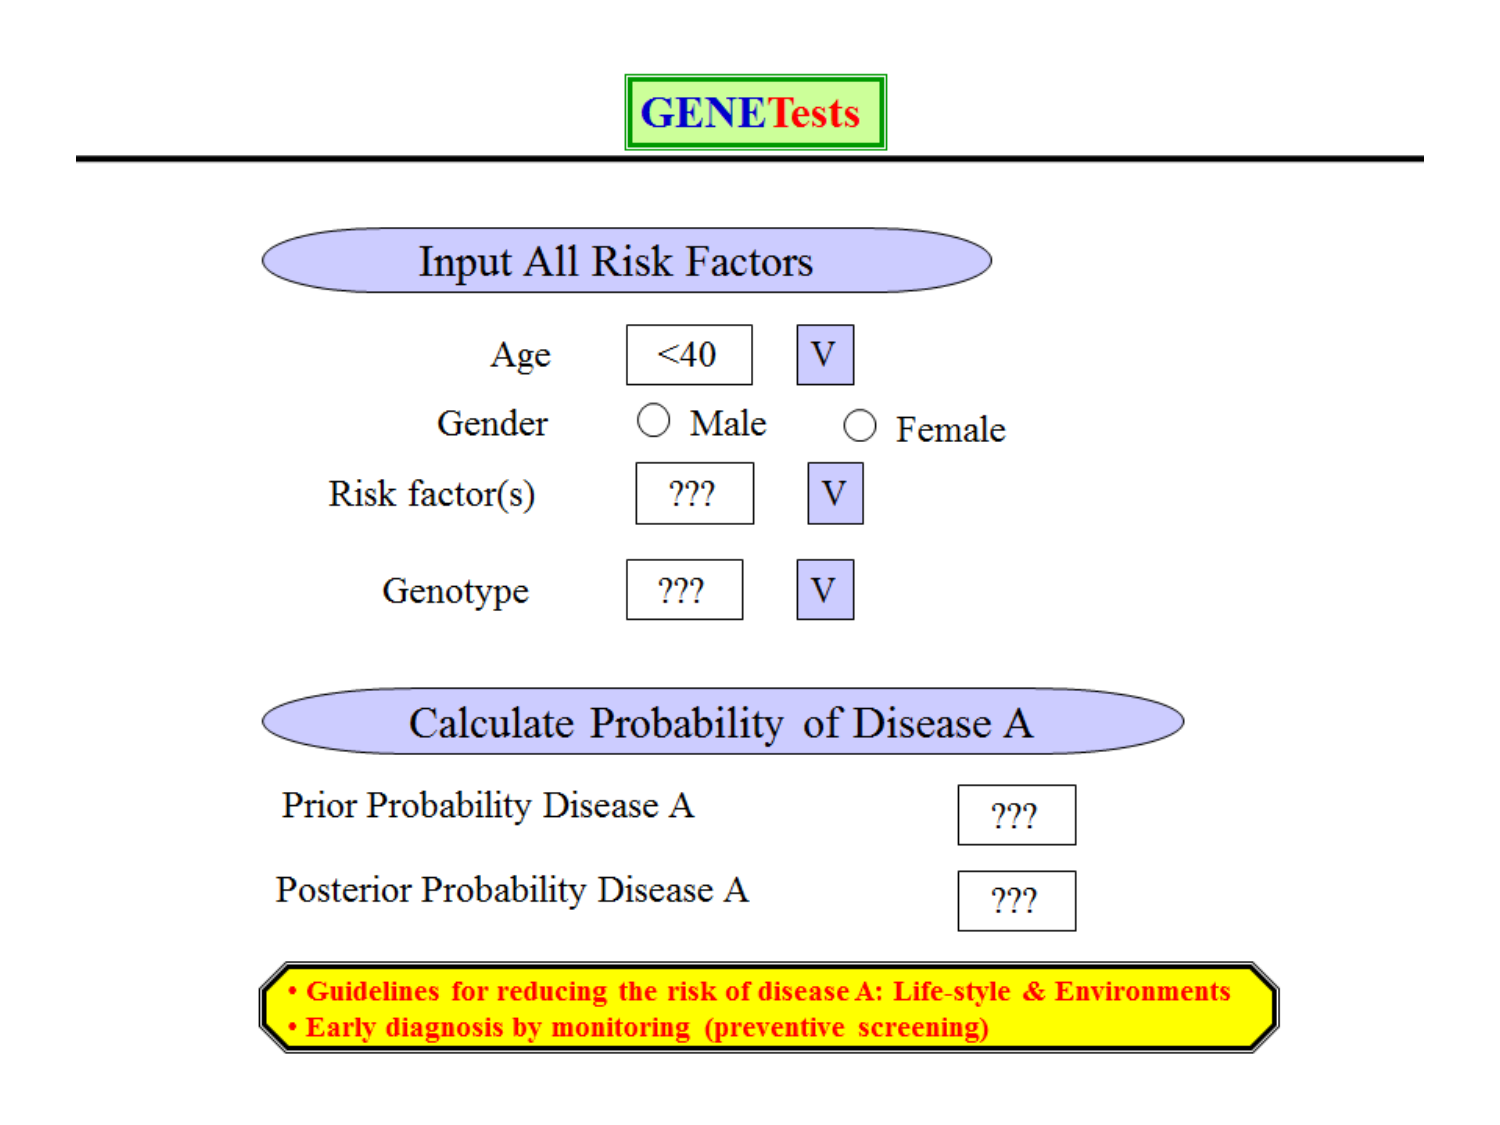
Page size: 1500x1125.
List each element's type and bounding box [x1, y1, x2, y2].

picture [76, 57, 1424, 1068]
